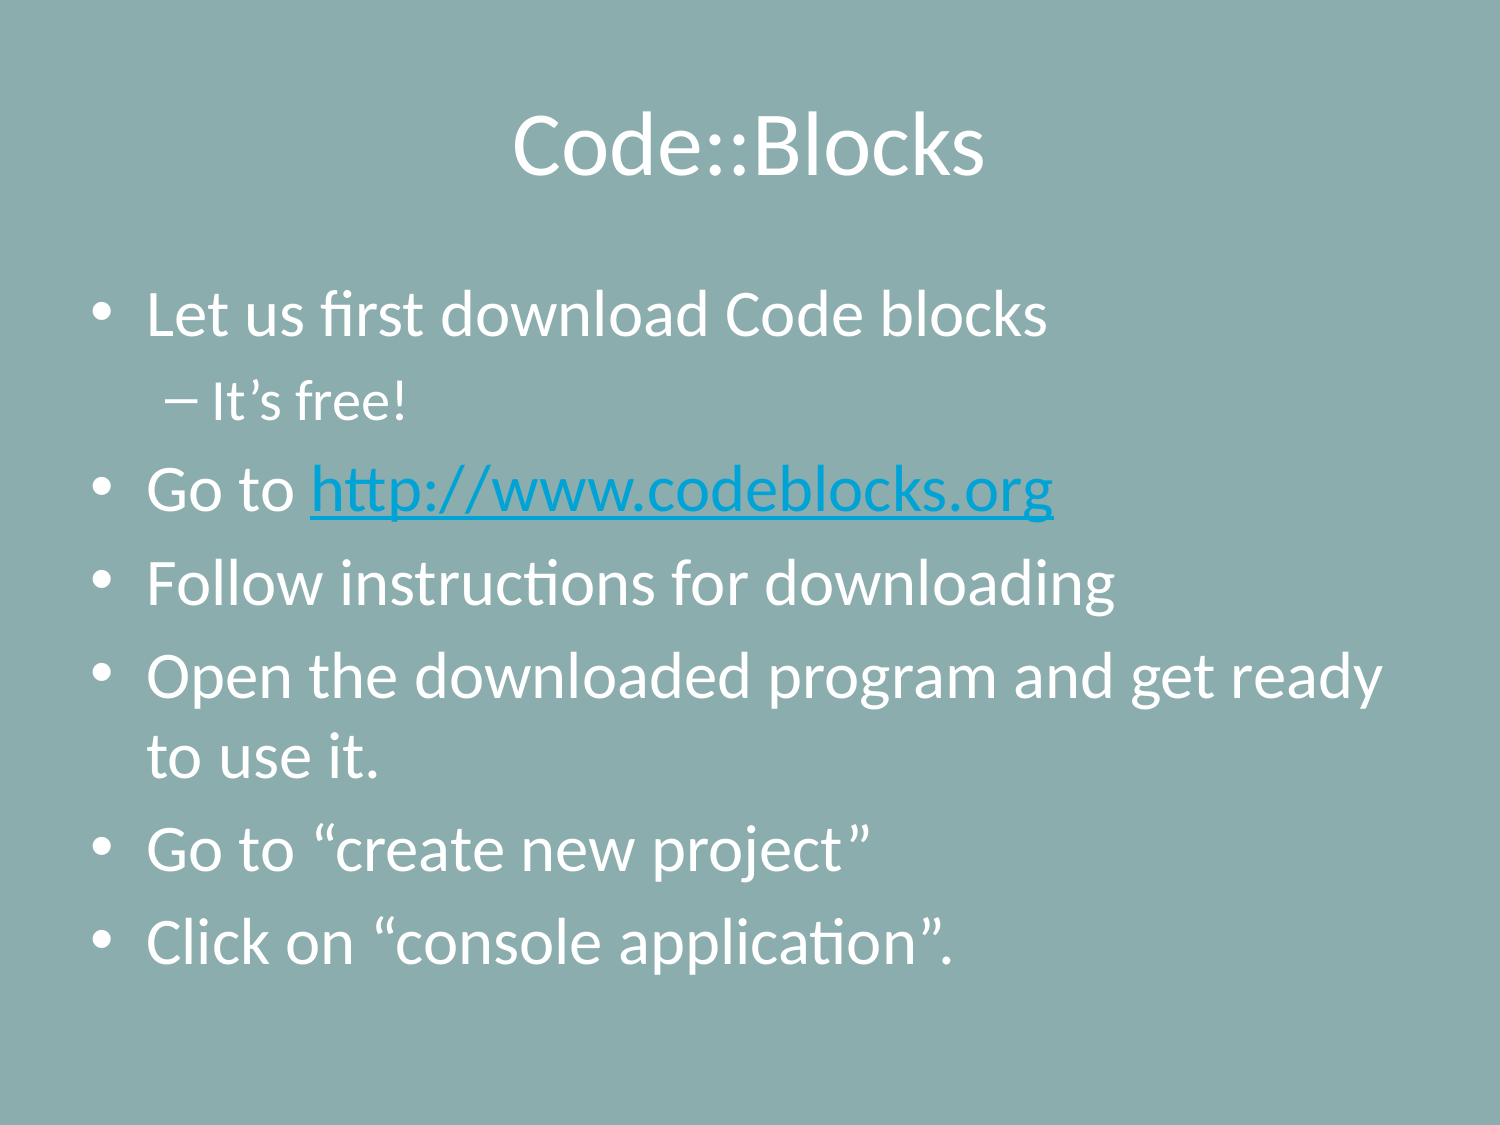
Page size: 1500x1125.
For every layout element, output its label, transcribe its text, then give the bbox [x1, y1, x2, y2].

list Let us first download Code blocks It’s free! Go to http://www.codeblocks.org Follow instructions for downloading Open the downloaded program and get ready to use it. Go to “create new project” Click on “console application”. [75, 262, 1425, 1005]
title Code::Blocks [75, 45, 1425, 233]
